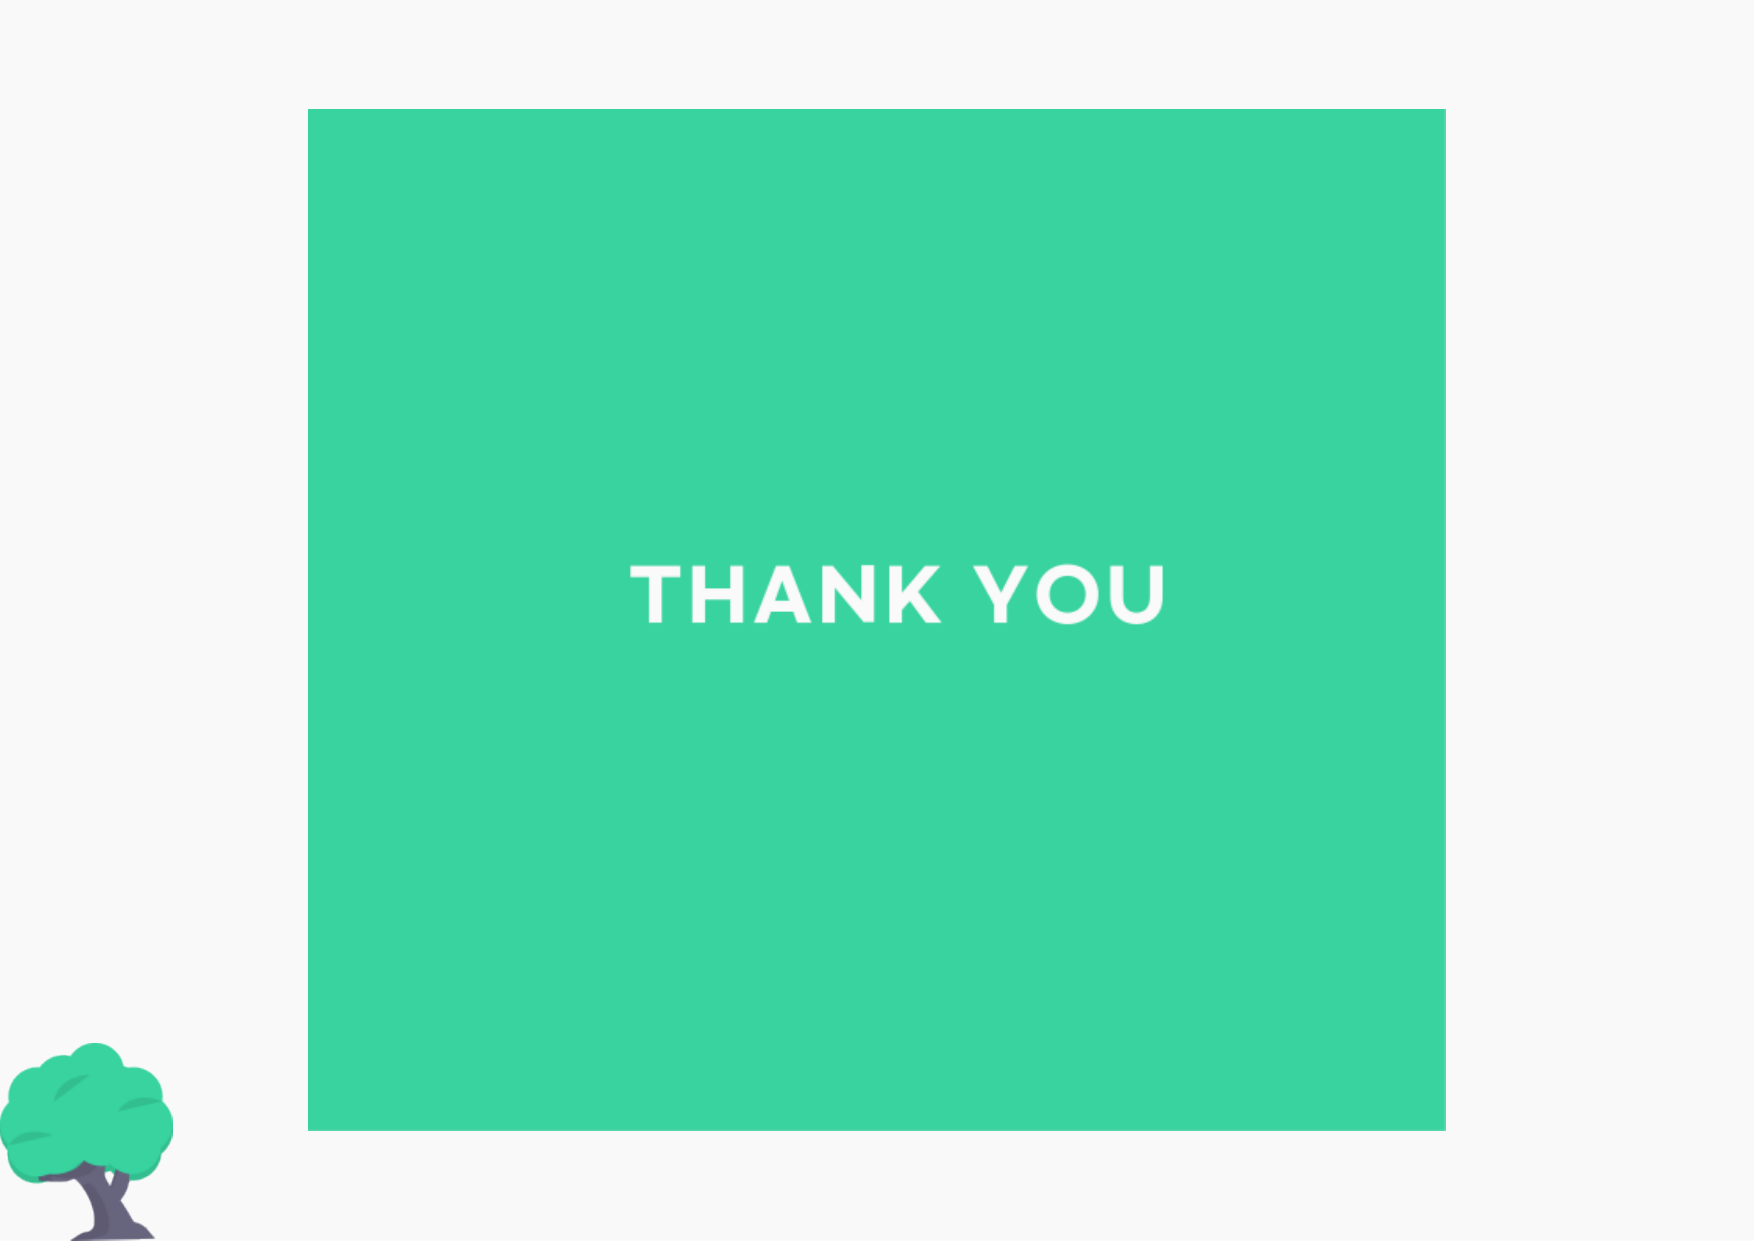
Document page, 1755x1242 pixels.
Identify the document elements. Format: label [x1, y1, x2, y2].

text_box [308, 109, 1447, 1132]
picture [0, 1043, 174, 1241]
